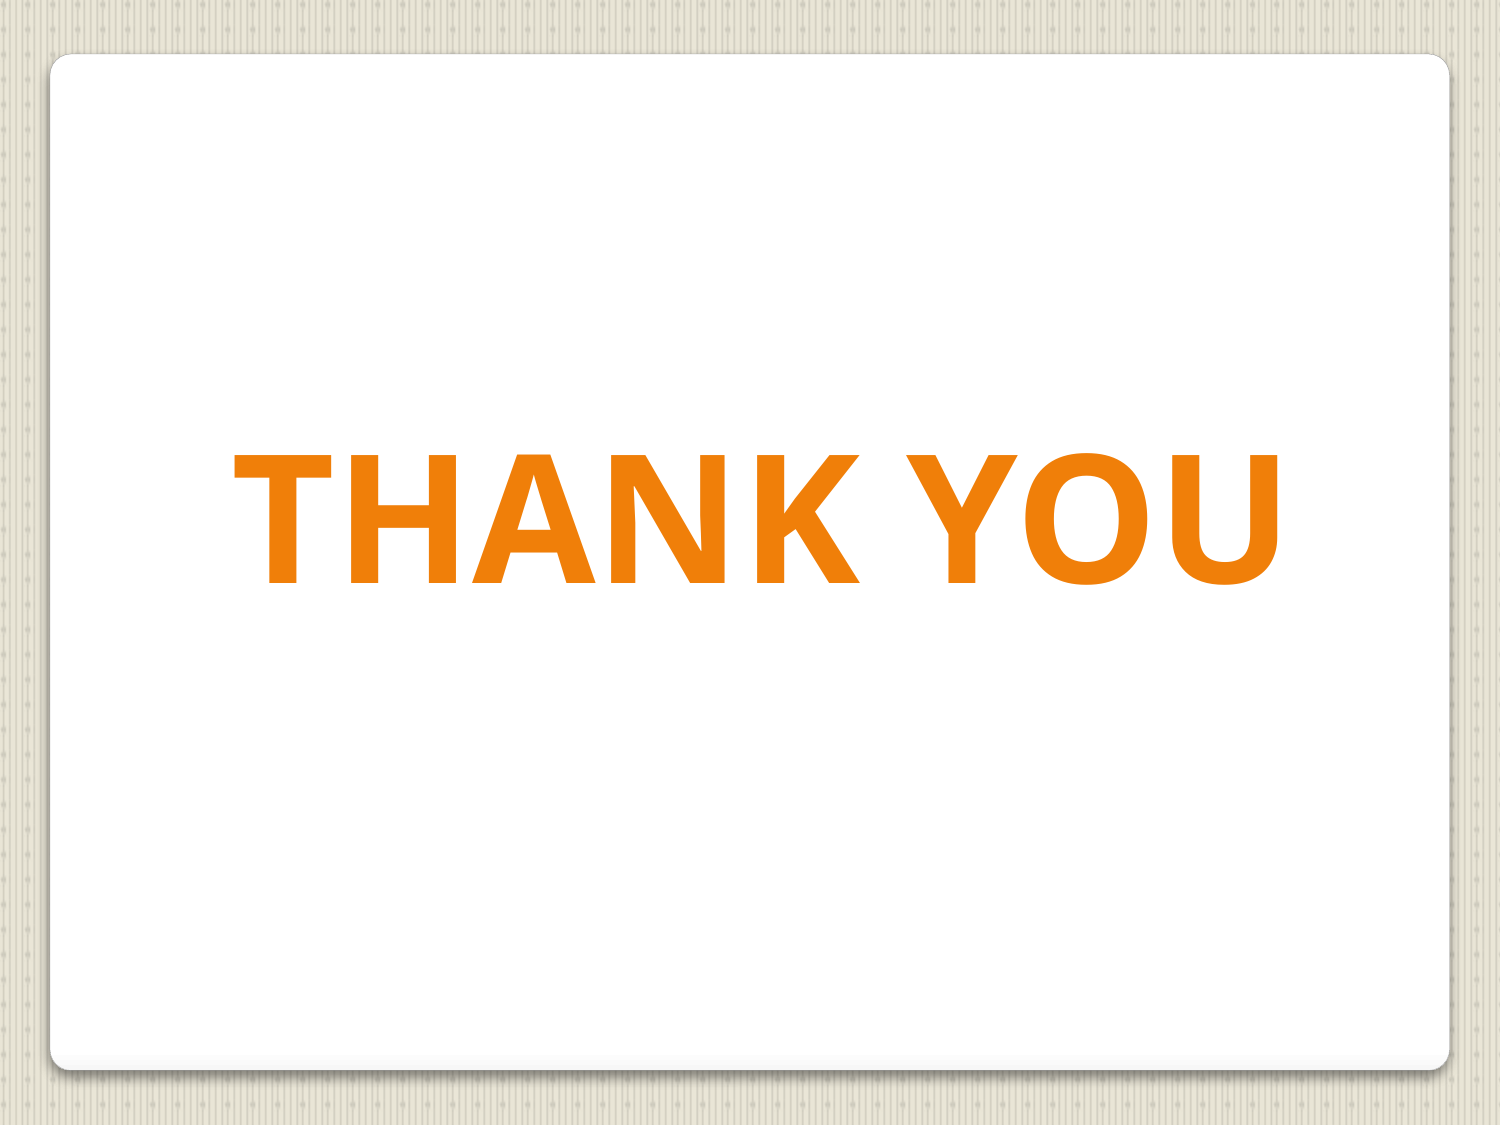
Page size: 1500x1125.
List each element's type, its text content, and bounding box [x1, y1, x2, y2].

text_box THANK YOU [216, 397, 1310, 627]
